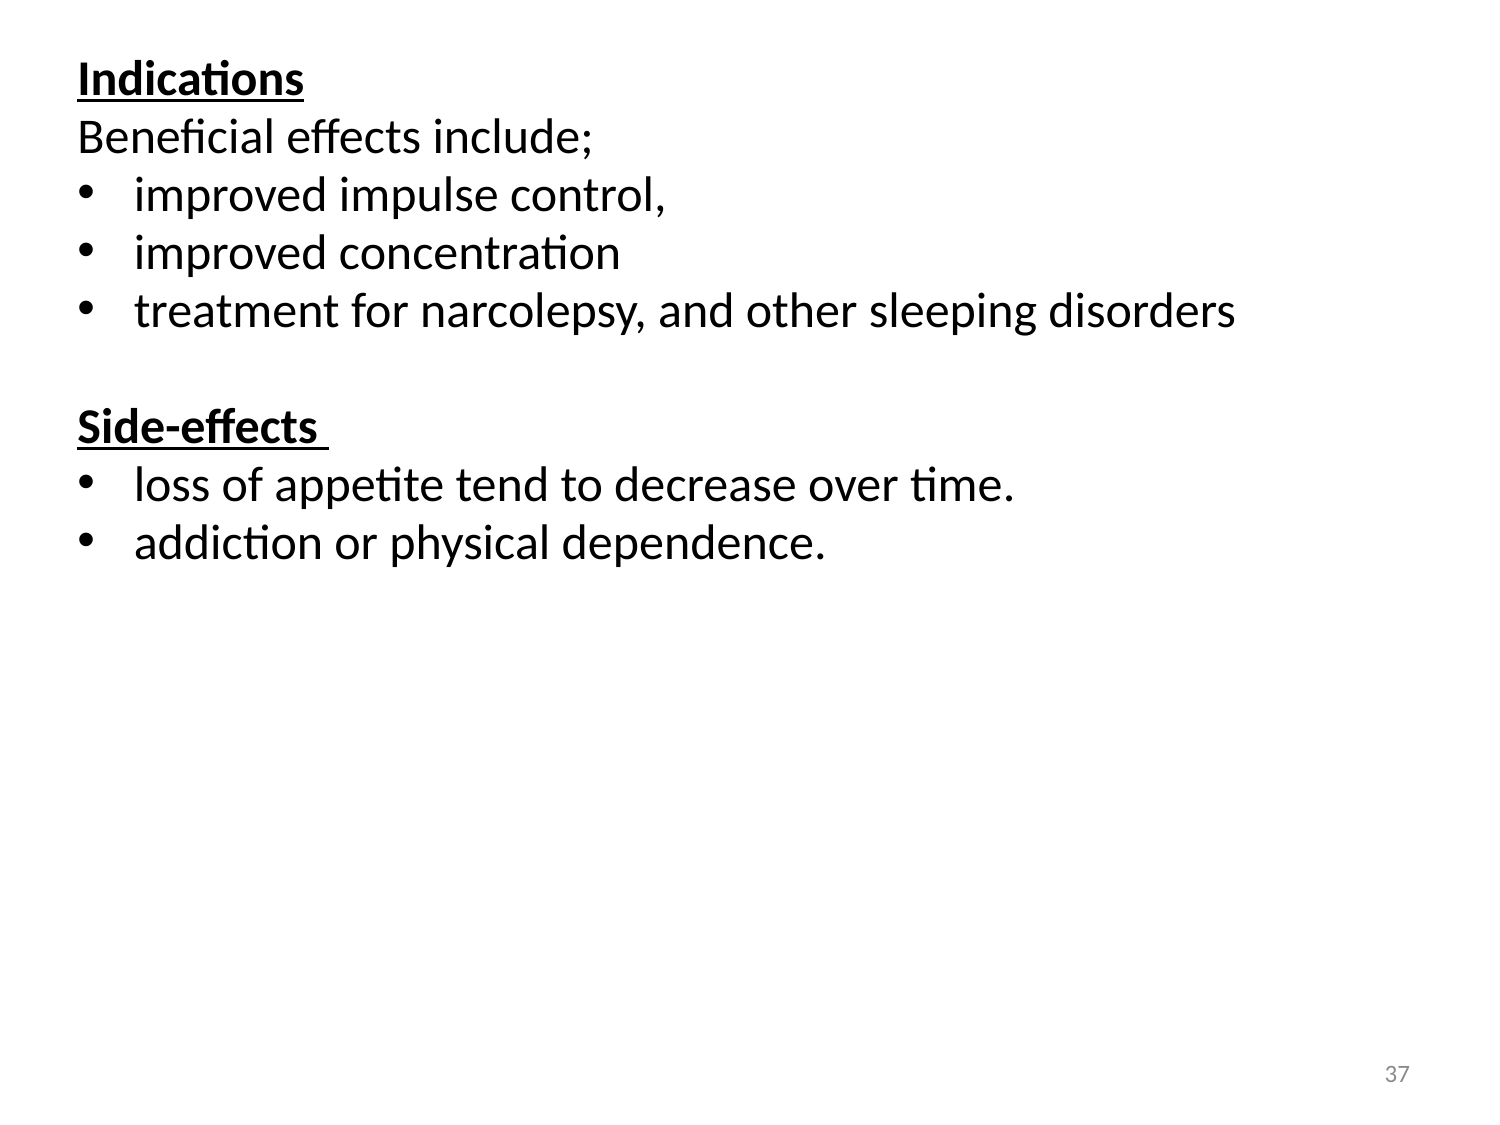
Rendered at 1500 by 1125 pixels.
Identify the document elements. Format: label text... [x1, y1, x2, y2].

list Indications Beneficial effects include; improved impulse control, improved concentration treatment for narcolepsy, and other sleeping disorders Side-effects loss of appetite tend to decrease over time. addiction or physical dependence. [62, 50, 1463, 1075]
slide_number 37 [1074, 1075, 1425, 1103]
